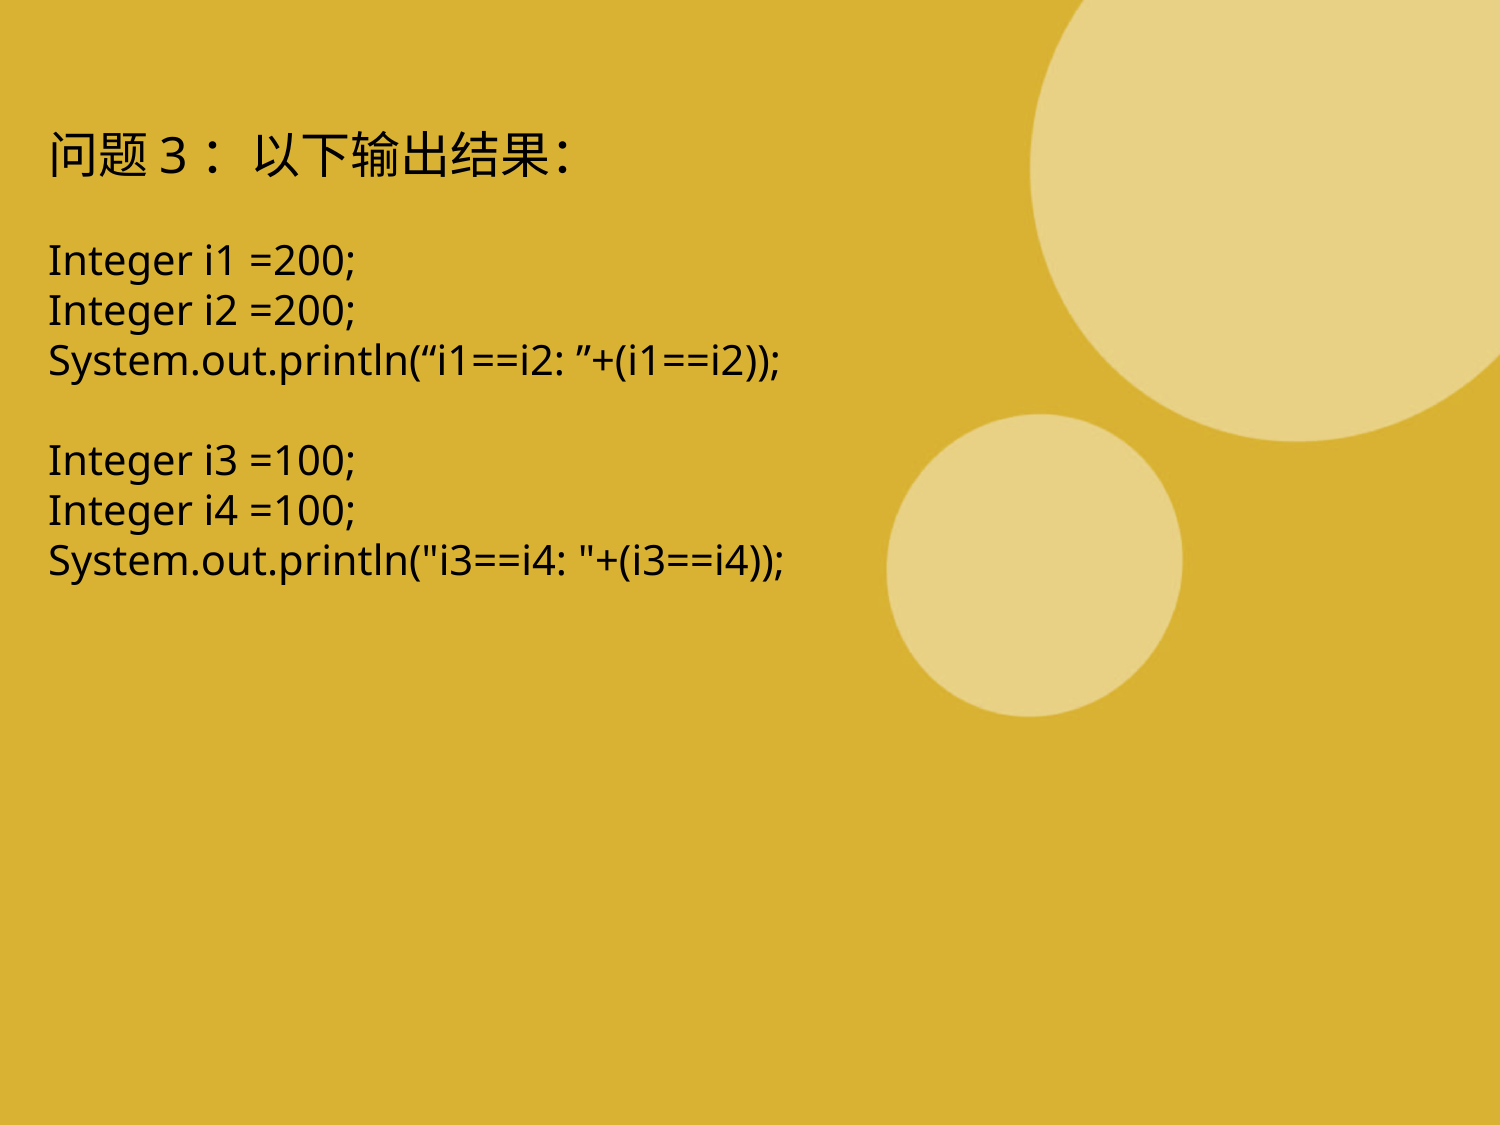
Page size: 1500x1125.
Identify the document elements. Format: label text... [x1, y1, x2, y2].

picture [0, 0, 1500, 1125]
title 问题3：以下输出结果： Integer i1 =200; Integer i2 =200; System.out.println(“i1==i2: ”+(i1==i2)); Integer i3 =100; Integer i4 =100; System.out.println("i3==i4: "+(i3==i4)); [33, 116, 1255, 592]
